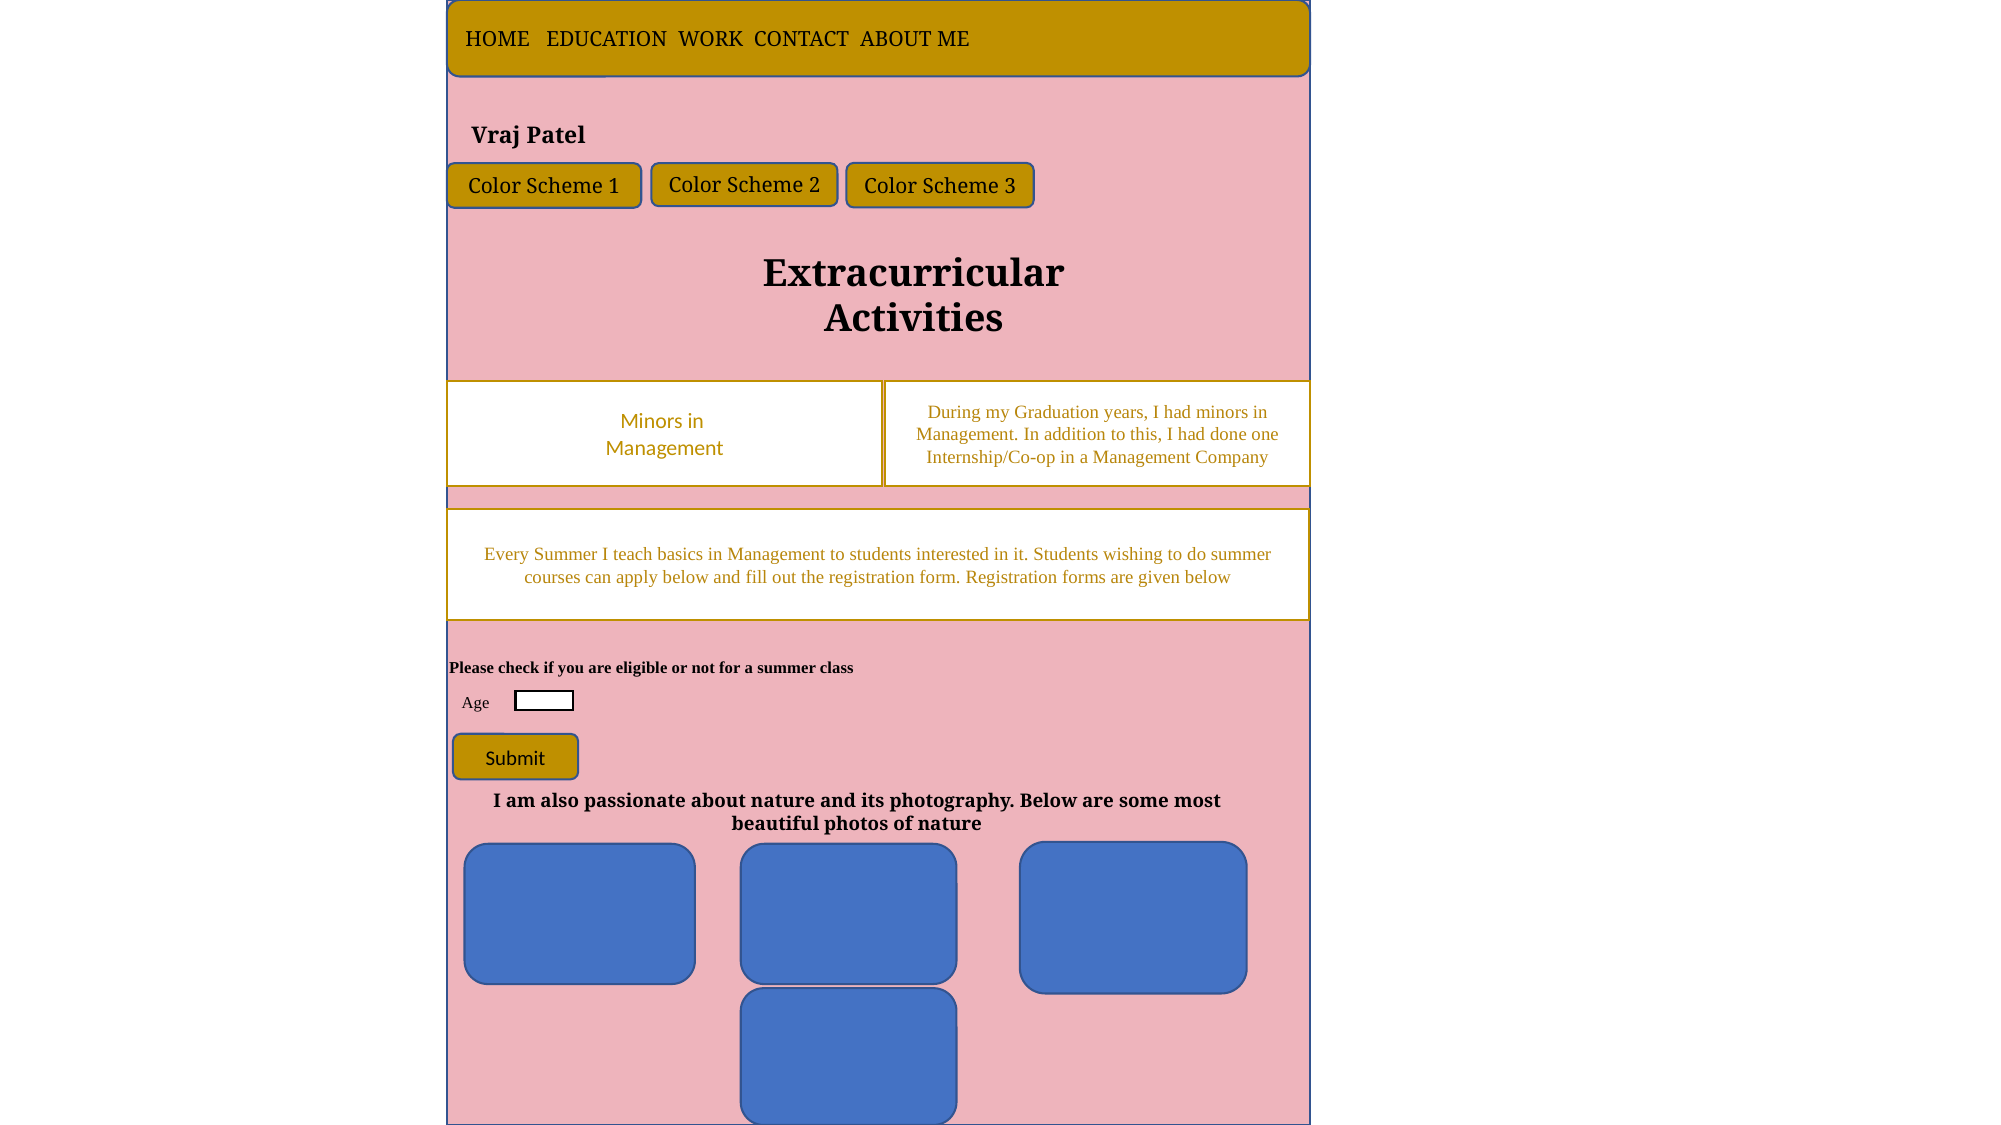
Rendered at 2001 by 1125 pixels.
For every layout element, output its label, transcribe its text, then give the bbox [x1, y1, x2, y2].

text_box Every Summer I teach basics in Management to students interested in it. Students wishing to do summer courses can apply below and fill out the registration form. Registration forms are given below [446, 508, 1310, 621]
text_box [463, 842, 696, 986]
text_box Color Scheme 3 [845, 161, 1035, 209]
text_box Vraj Patel [456, 113, 891, 156]
text_box I am also passionate about nature and its photography. Below are some most beautiful photos of nature [434, 781, 1280, 841]
text_box [1305, 0, 1311, 7]
text_box During my Graduation years, I had minors in Management. In addition to this, I had done one Internship/Co-op in a Management Company [884, 380, 1311, 487]
text_box HOME EDUCATION WORK CONTACT ABOUT ME [445, 0, 1312, 78]
text_box Extracurricular Activities [683, 241, 1145, 347]
text_box Please check if you are eligible or not for a summer class [434, 649, 878, 685]
text_box [739, 842, 958, 986]
text_box [739, 987, 958, 1125]
text_box [514, 690, 574, 711]
text_box Color Scheme 1 [445, 162, 643, 209]
text_box Age [446, 684, 538, 720]
text_box Color Scheme 2 [650, 162, 839, 208]
text_box Minors in Management [446, 380, 883, 487]
text_box Submit [451, 732, 580, 781]
text_box [1018, 840, 1248, 995]
text_box [446, 0, 452, 7]
text_box [446, 69, 1311, 1125]
